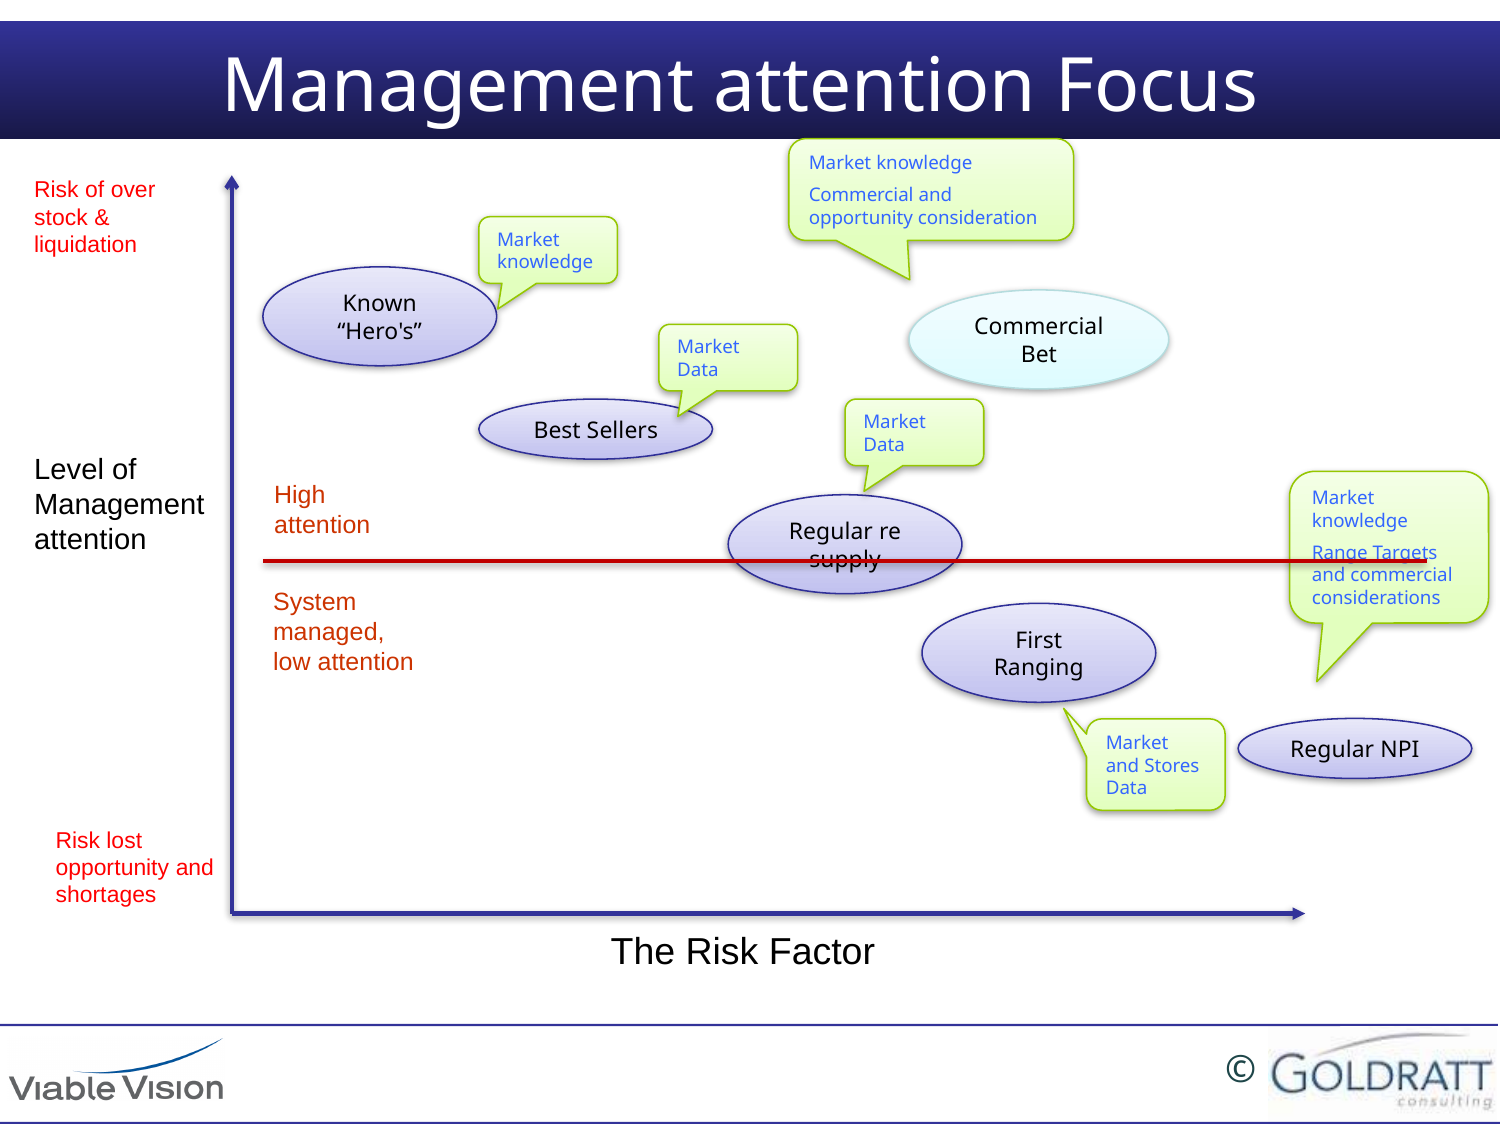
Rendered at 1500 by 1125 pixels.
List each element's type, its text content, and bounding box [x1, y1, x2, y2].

text_box System managed, low attention [258, 578, 443, 683]
text_box The Risk Factor [595, 921, 1039, 980]
text_box Market knowledge [477, 215, 619, 310]
text_box Level of Management attention [19, 442, 227, 563]
picture [1268, 1026, 1497, 1121]
text_box Known “Hero's” [262, 266, 498, 367]
text_box Regular re supply [747, 572, 944, 595]
text_box Best Sellers [478, 398, 714, 460]
text_box Market Data [844, 398, 985, 492]
text_box Market knowledge Commercial and opportunity consideration [787, 137, 1075, 281]
text_box Market and Stores Data [1062, 707, 1226, 812]
picture [7, 1036, 225, 1101]
text_box Market knowledge Range Targets and commercial considerations [1288, 470, 1490, 683]
text_box Commercial Bet [908, 289, 1170, 390]
text_box High attention [259, 471, 419, 546]
text_box Risk lost opportunity and shortages [40, 817, 227, 915]
text_box First Ranging [921, 602, 1157, 704]
text_box Regular re supply [727, 493, 963, 557]
text_box Market Data [658, 323, 799, 418]
text_box Regular NPI [1237, 717, 1473, 780]
text_box Risk of over stock & liquidation [19, 167, 211, 265]
title Management attention Focus [75, 0, 1425, 175]
